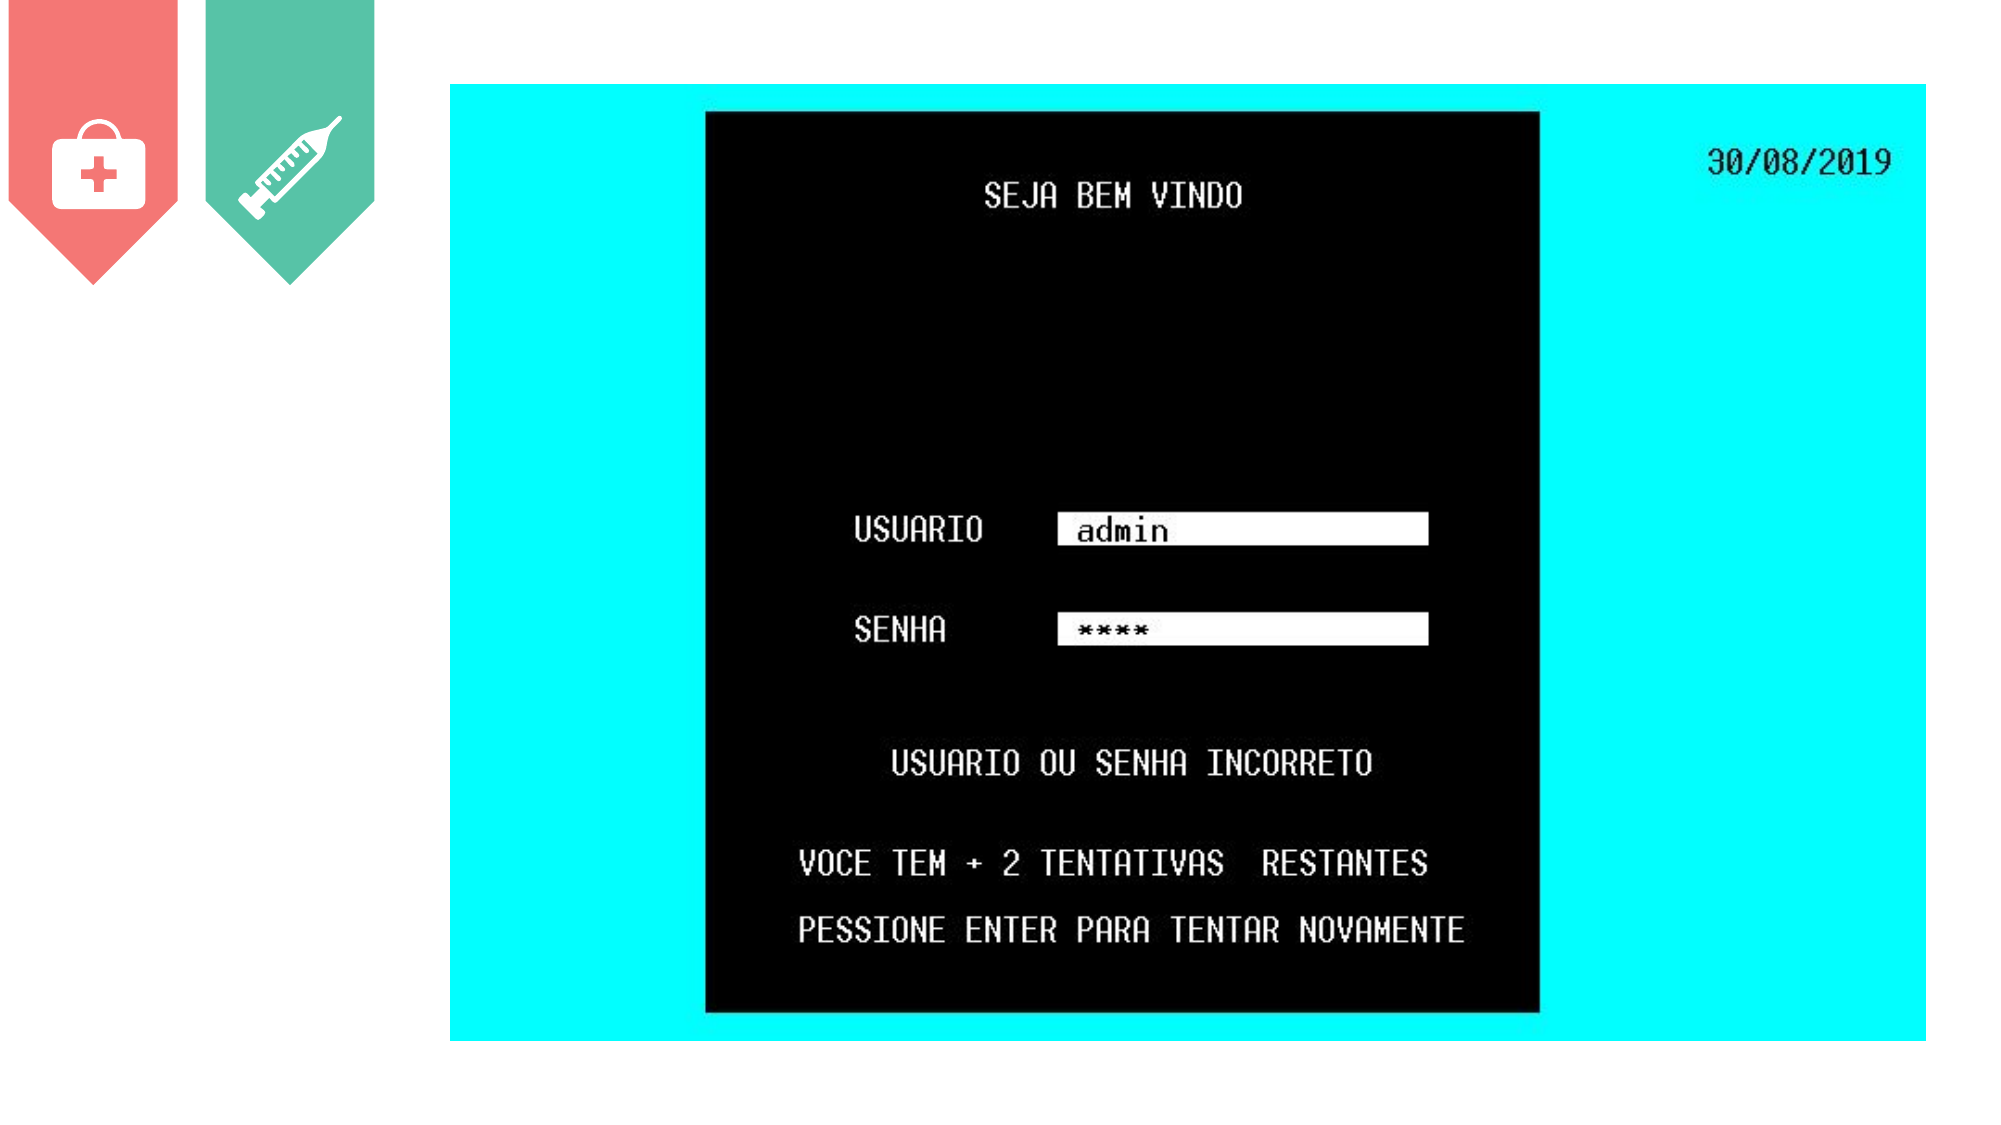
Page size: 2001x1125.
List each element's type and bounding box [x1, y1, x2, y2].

text_box [48, 0, 335, 326]
picture [450, 84, 1926, 1041]
text_box [335, 115, 343, 127]
